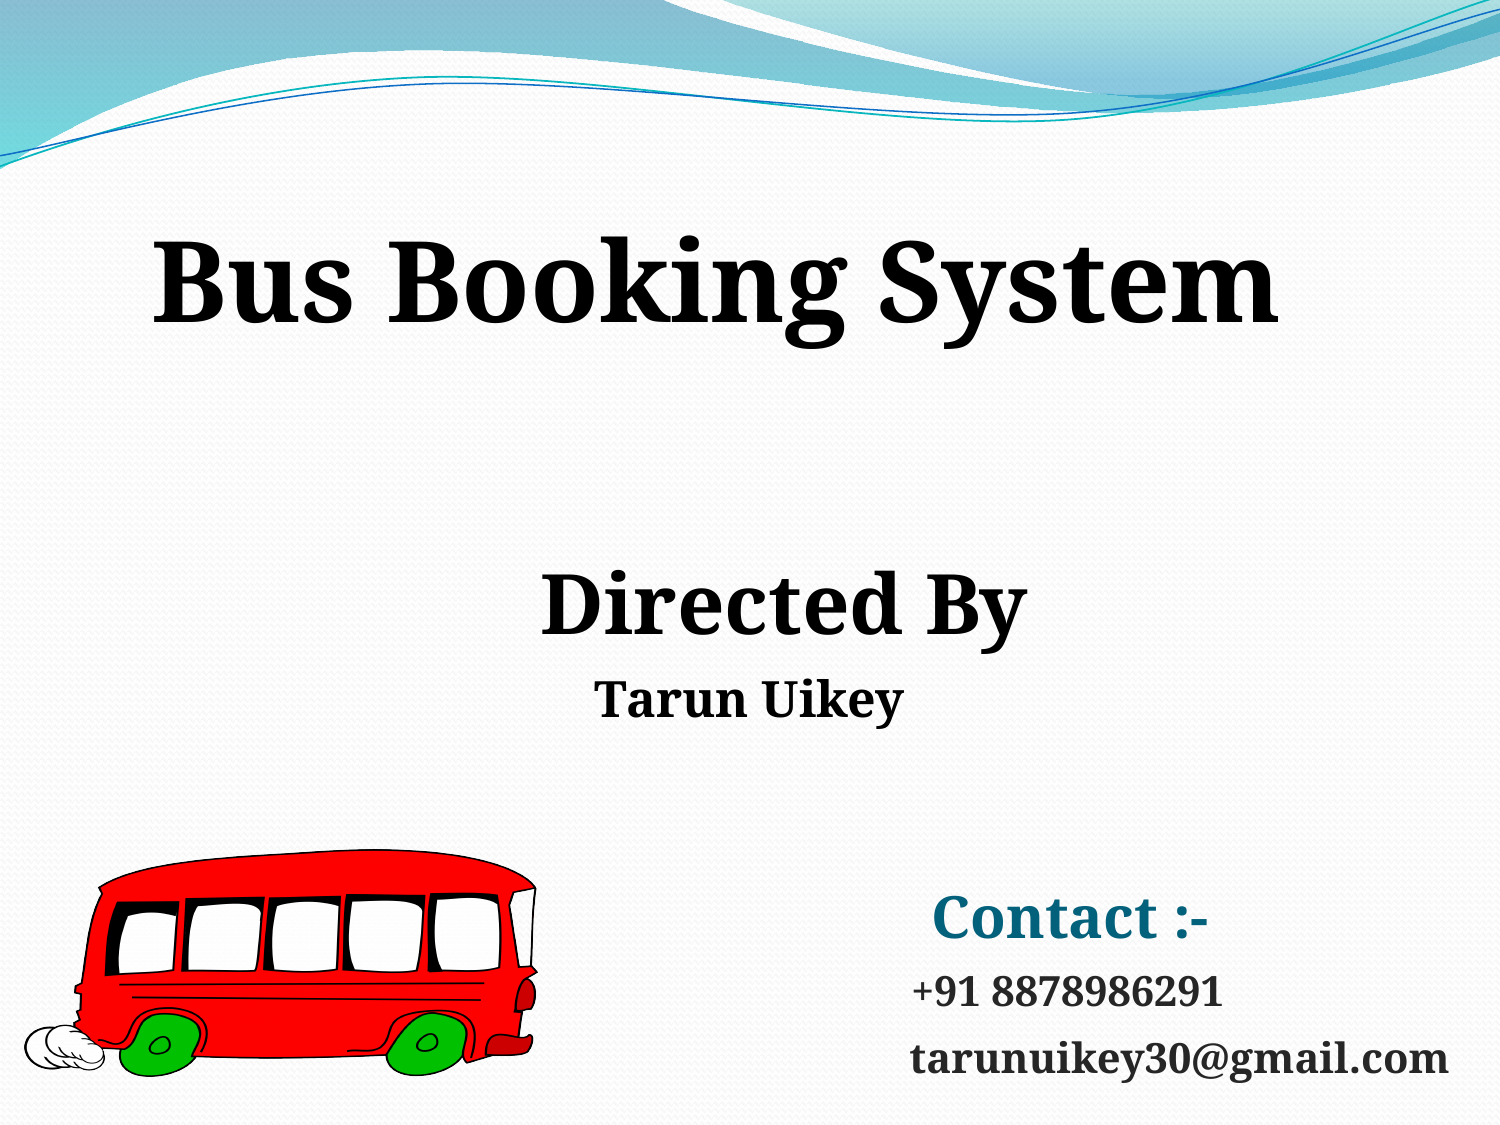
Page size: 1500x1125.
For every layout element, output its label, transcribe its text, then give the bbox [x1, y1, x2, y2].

text_box Directed By [525, 543, 1044, 659]
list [24, 849, 538, 1077]
text_box Tarun Uikey [579, 660, 920, 736]
text_box Bus Booking System [136, 202, 1298, 353]
text_box Contact :- [868, 872, 1272, 958]
text_box tarunuikey30@gmail.com [894, 1023, 1465, 1089]
text_box +91 8878986291 [896, 957, 1240, 1023]
